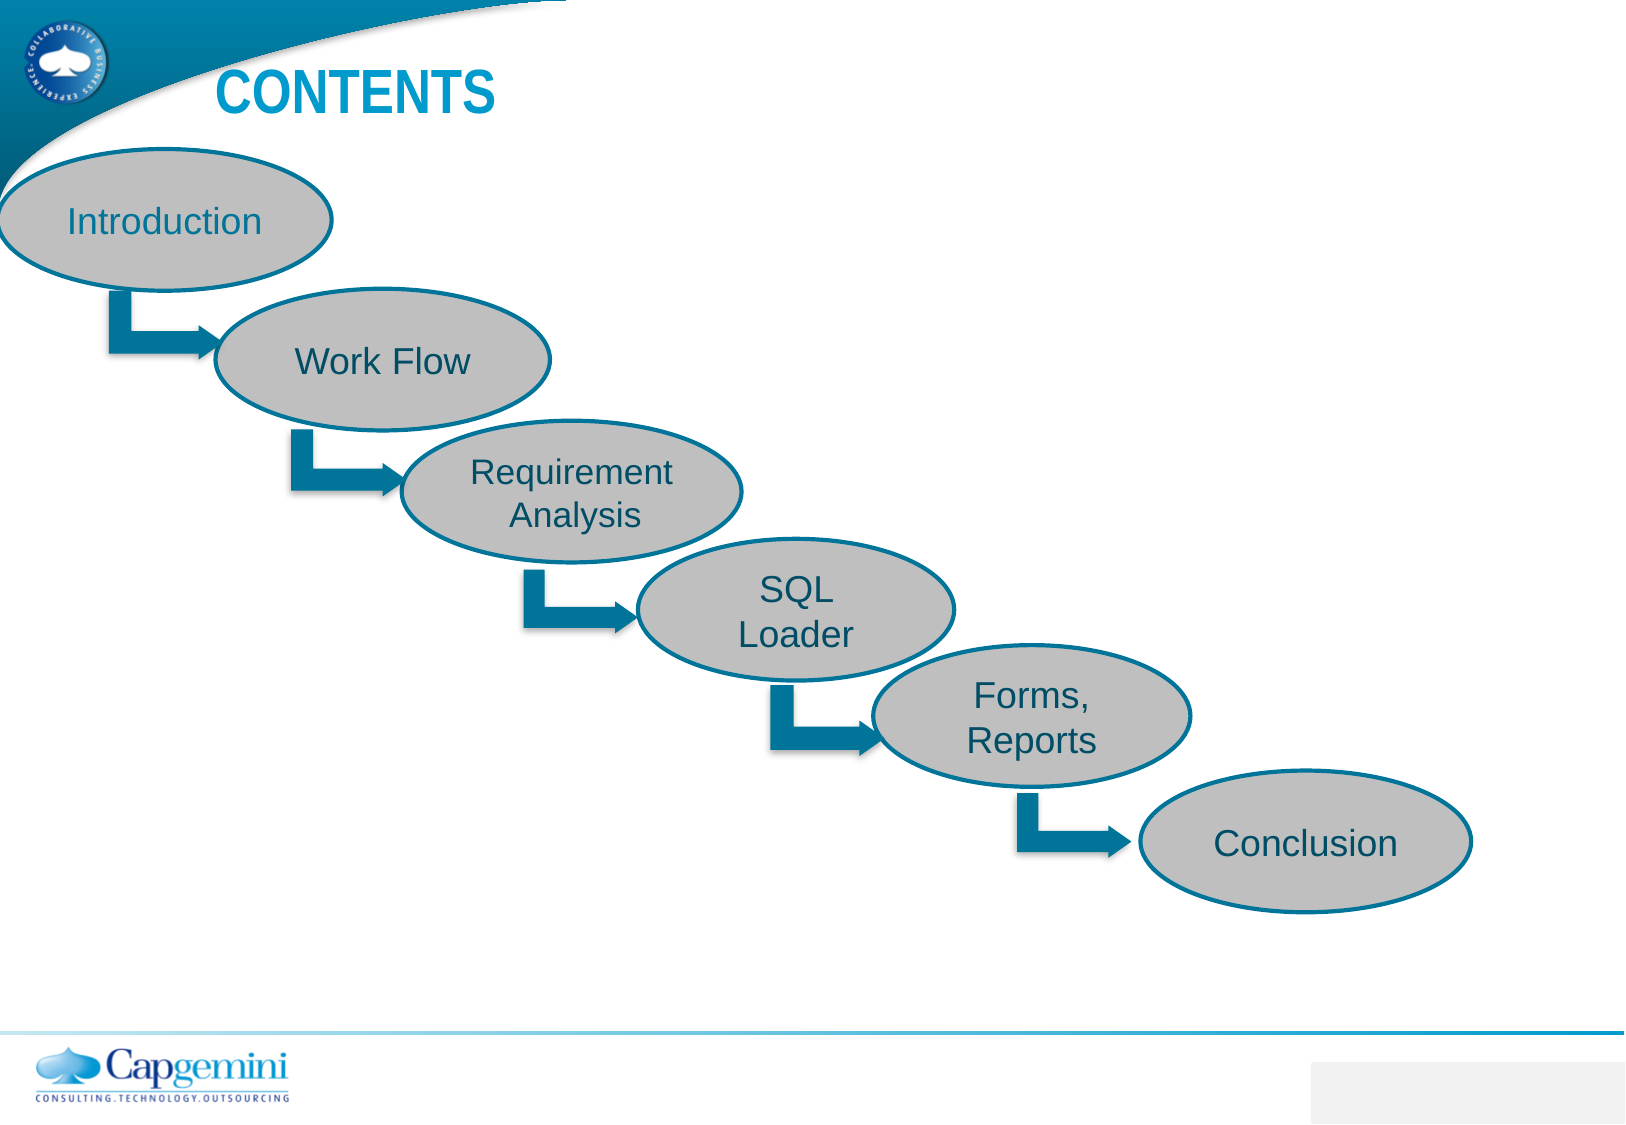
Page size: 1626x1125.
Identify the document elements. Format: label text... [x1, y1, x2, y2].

text_box Requirement Analysis [399, 418, 744, 565]
text_box Conclusion [1138, 768, 1474, 915]
text_box [521, 567, 641, 636]
text_box [768, 683, 887, 758]
picture [25, 22, 108, 79]
text_box Work Flow [213, 286, 553, 433]
text_box SQL Loader [635, 536, 957, 683]
text_box [1014, 791, 1134, 860]
title contents [3, 79, 1625, 158]
text_box [1311, 1062, 1625, 1124]
text_box Forms, Reports [871, 643, 1193, 789]
text_box Introduction [0, 146, 334, 293]
picture [34, 1046, 291, 1103]
text_box [288, 427, 409, 499]
text_box [106, 288, 226, 362]
